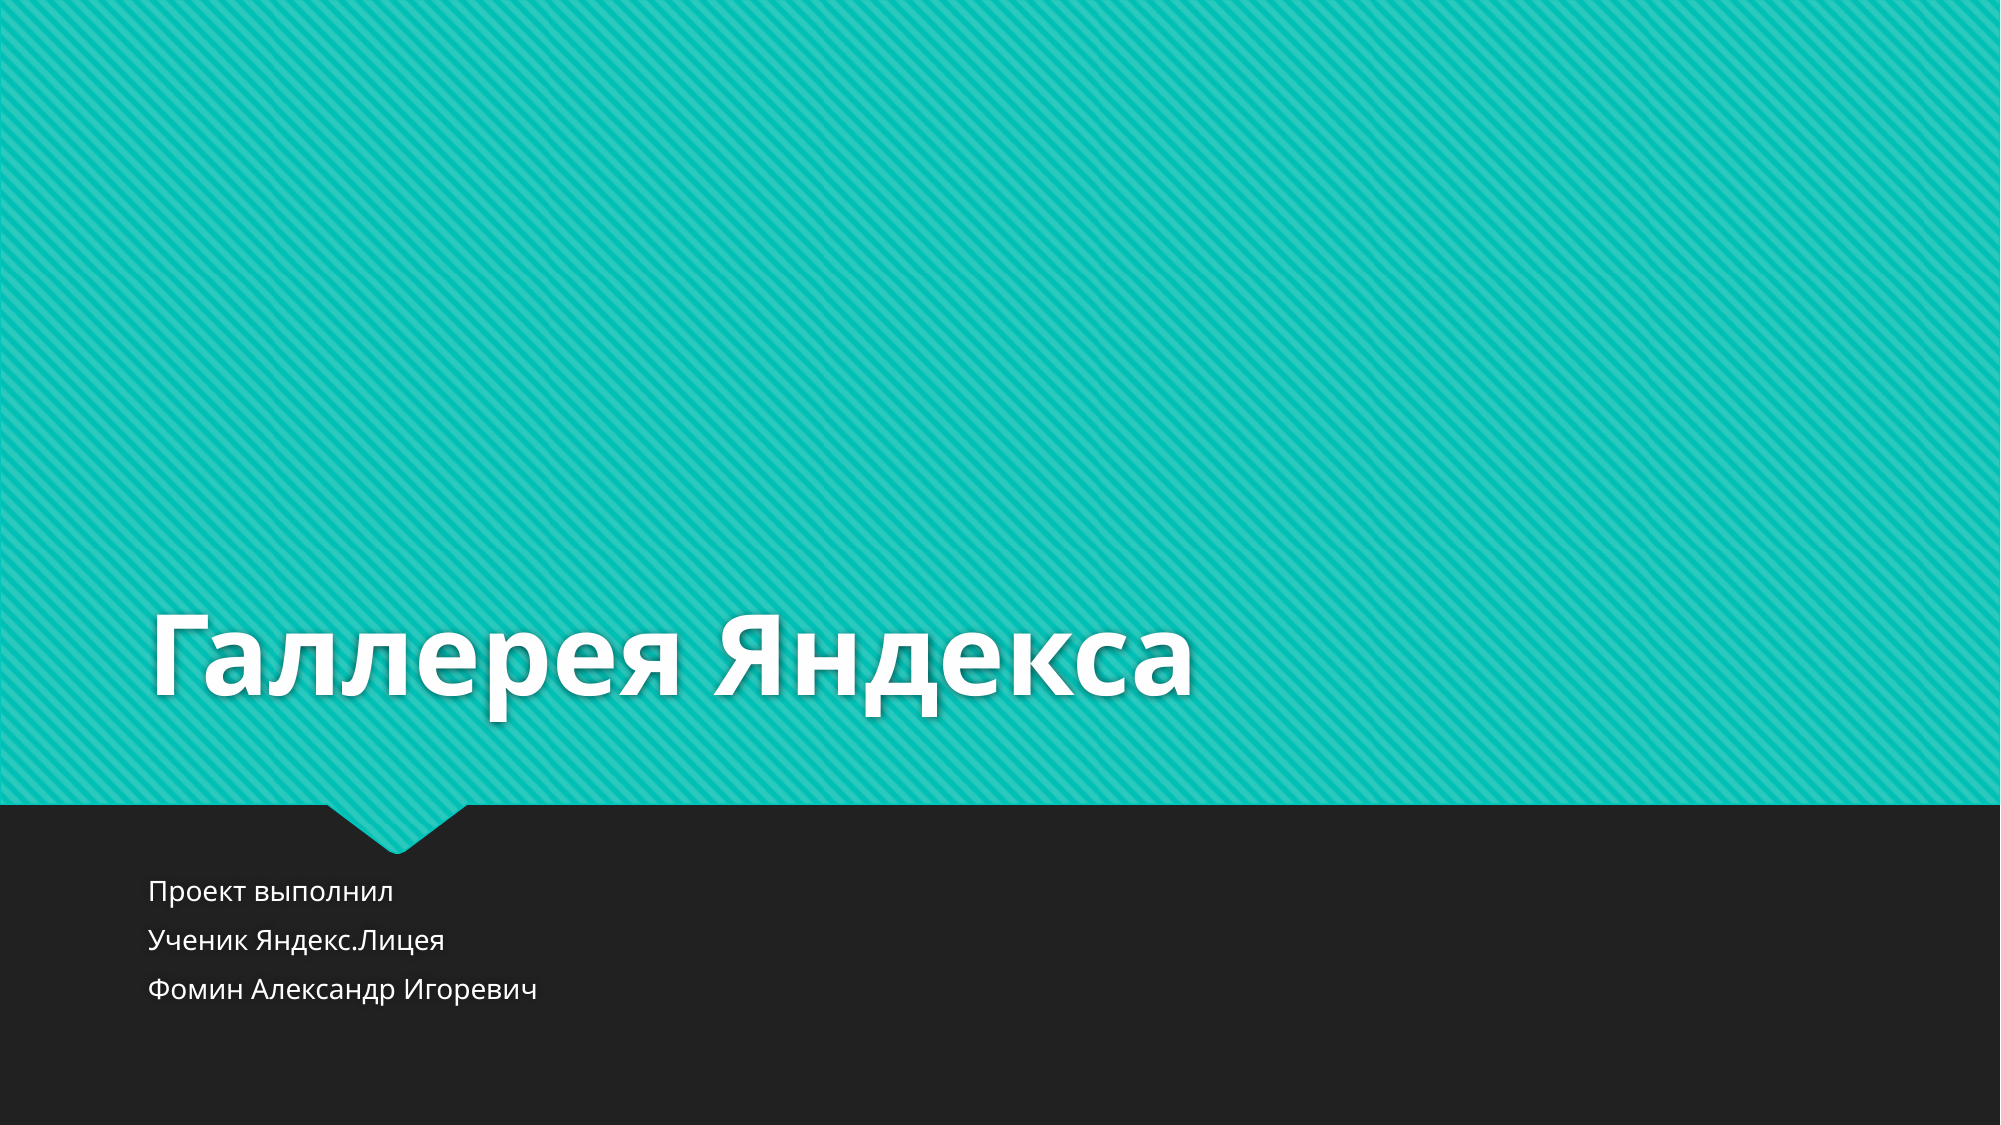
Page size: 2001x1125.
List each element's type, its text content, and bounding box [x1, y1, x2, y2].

subtitle Проект выполнил Ученик Яндекс.Лицея Фомин Александр Игоревич [132, 866, 1868, 1014]
title Галлерея Яндекса [132, 237, 1868, 726]
